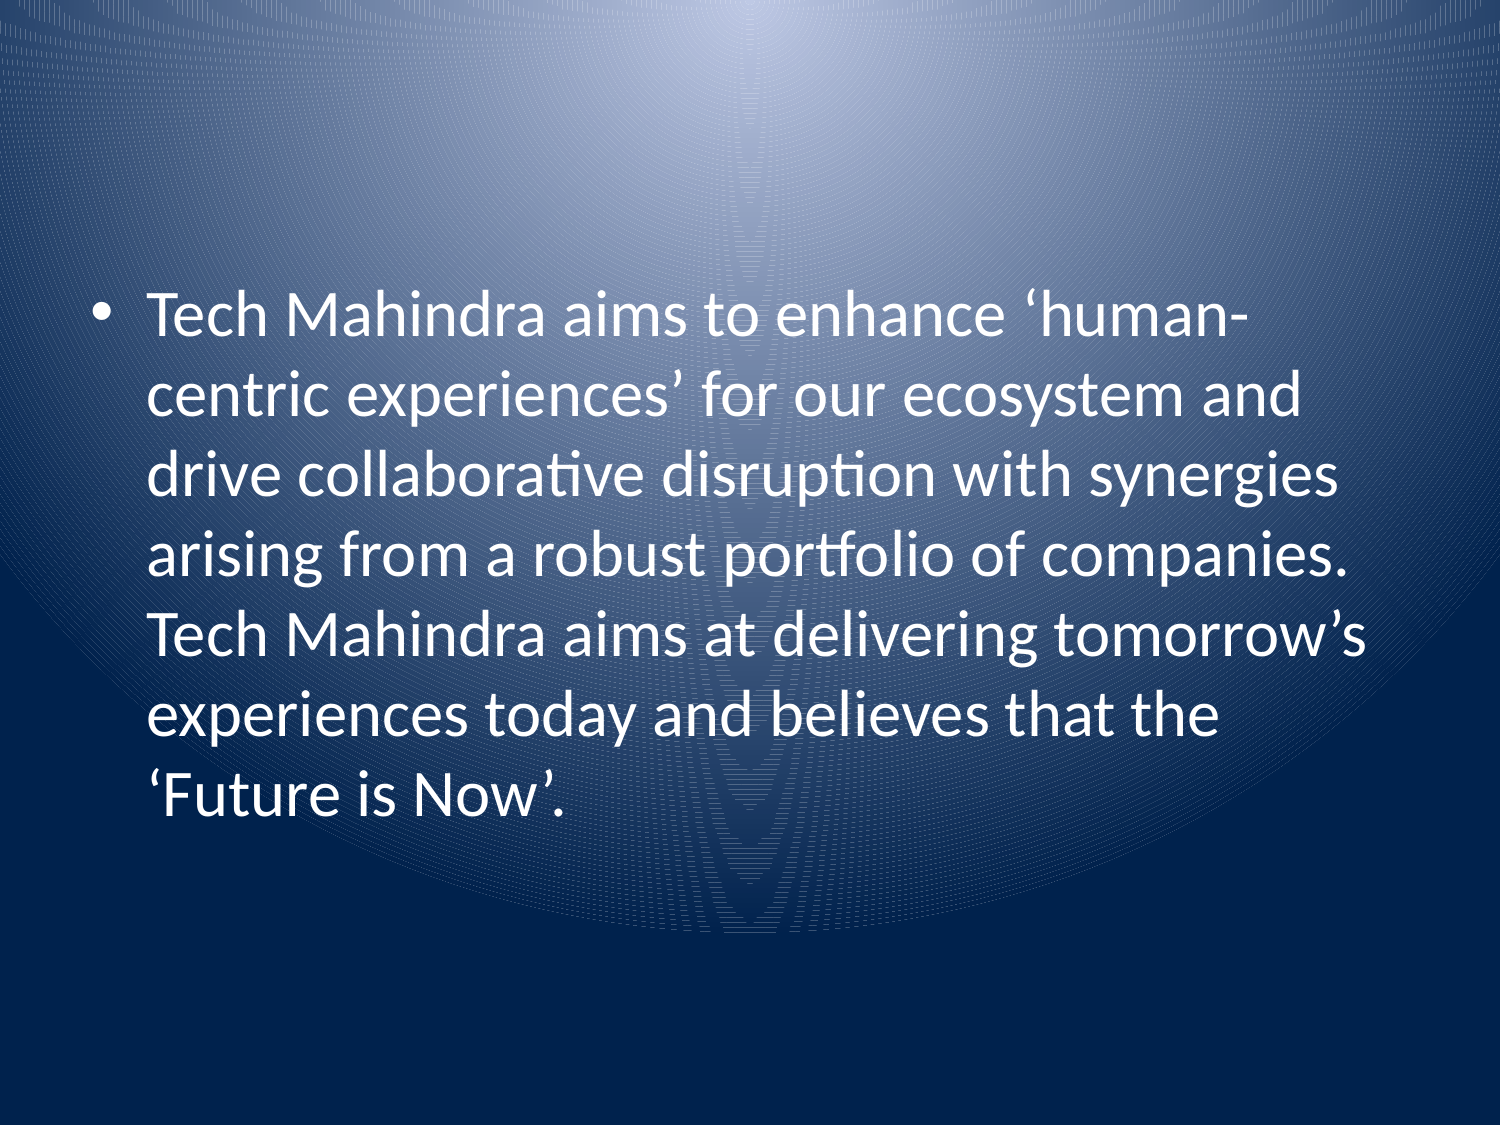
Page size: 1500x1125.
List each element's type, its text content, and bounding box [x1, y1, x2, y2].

list Tech Mahindra aims to enhance ‘human-centric experiences’ for our ecosystem and drive collaborative disruption with synergies arising from a robust portfolio of companies. Tech Mahindra aims at delivering tomorrow’s experiences today and believes that the ‘Future is Now’. [75, 262, 1425, 1005]
